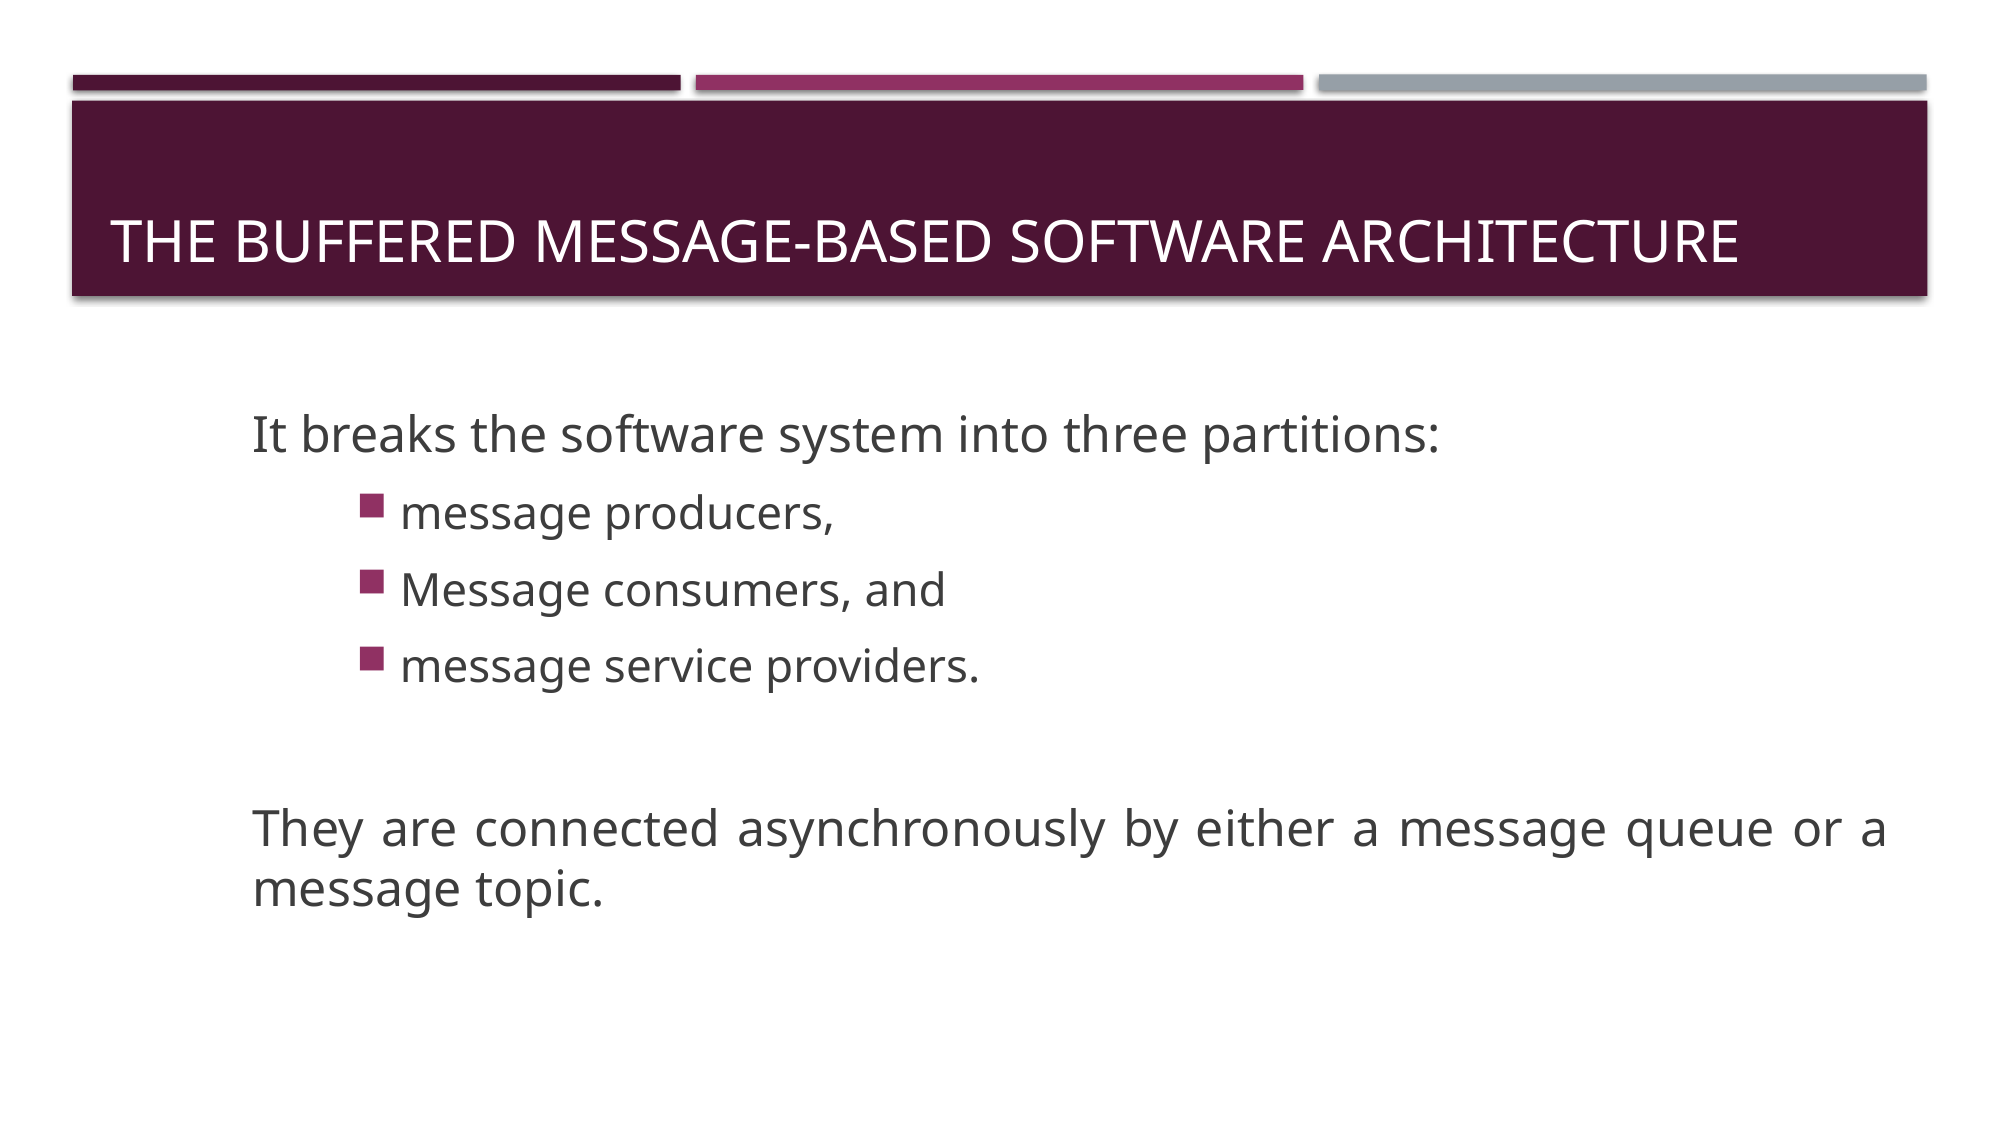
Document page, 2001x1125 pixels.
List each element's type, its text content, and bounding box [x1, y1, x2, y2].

list It breaks the software system into three partitions: message producers, Message consumers, and message service providers. They are connected asynchronously by either a message queue or a message topic. [237, 357, 1905, 962]
title The buffered message-based software architecture [95, 115, 1905, 282]
